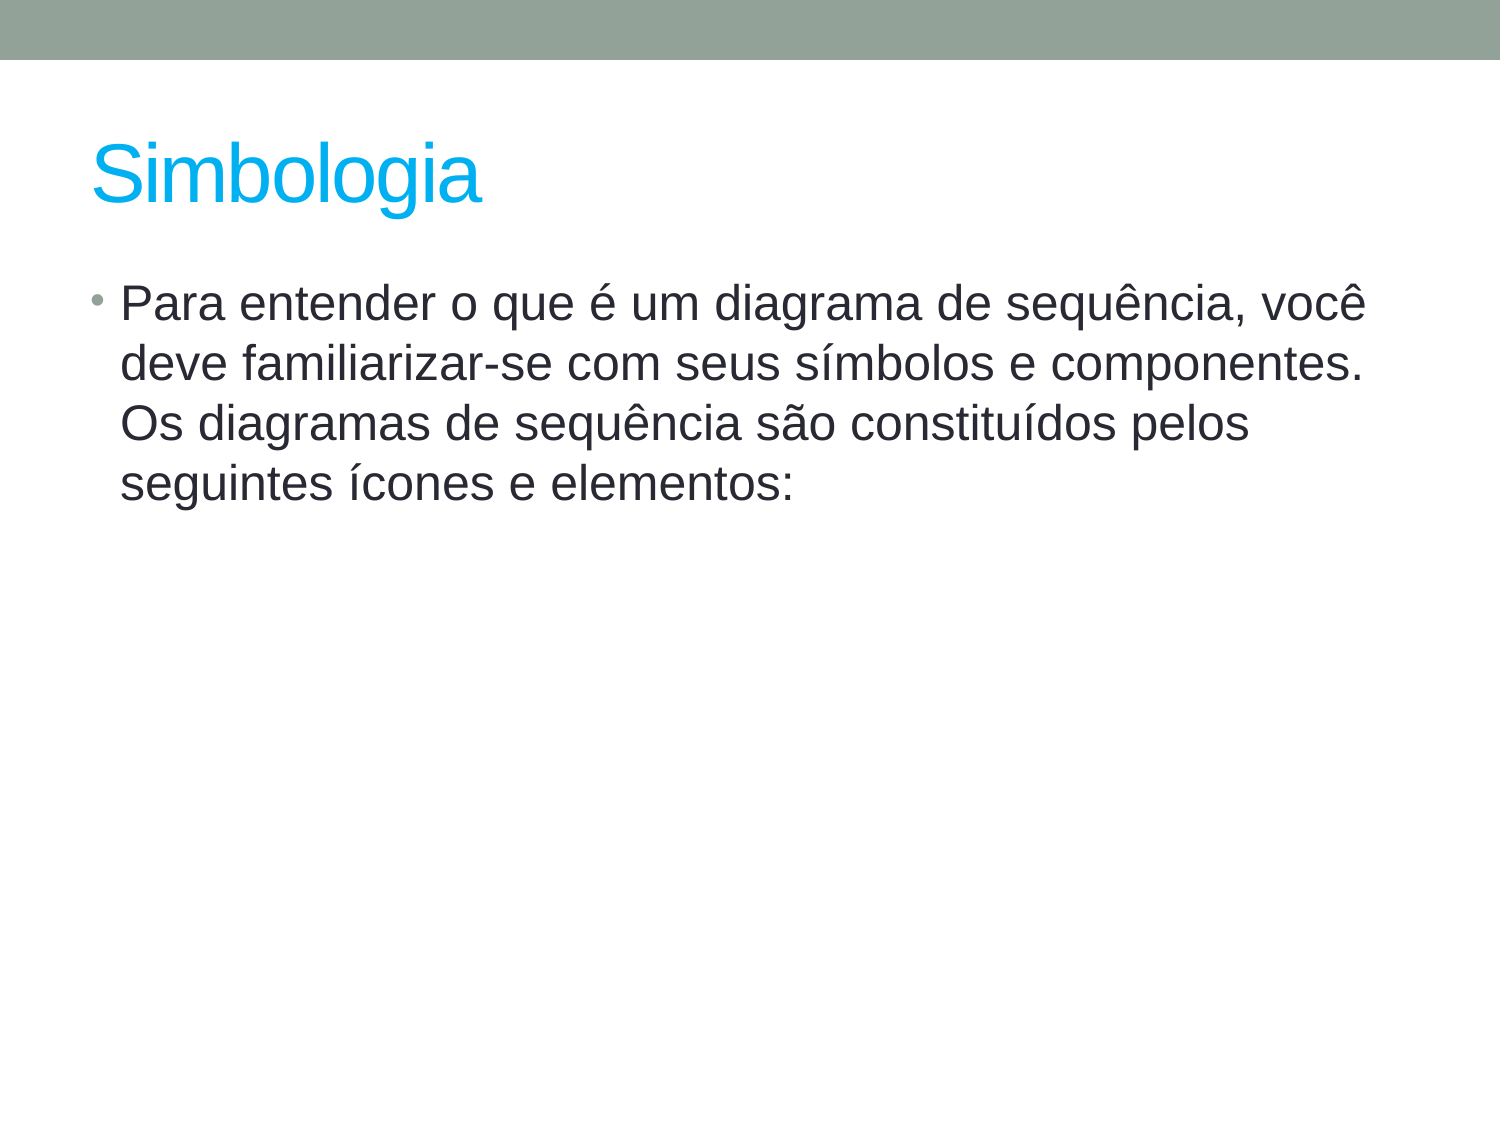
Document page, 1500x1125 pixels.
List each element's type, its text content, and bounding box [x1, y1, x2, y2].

list Para entender o que é um diagrama de sequência, você deve familiarizar-se com seus símbolos e componentes. Os diagramas de sequência são constituídos pelos seguintes ícones e elementos: [75, 262, 1425, 1063]
title Simbologia [75, 87, 1425, 250]
